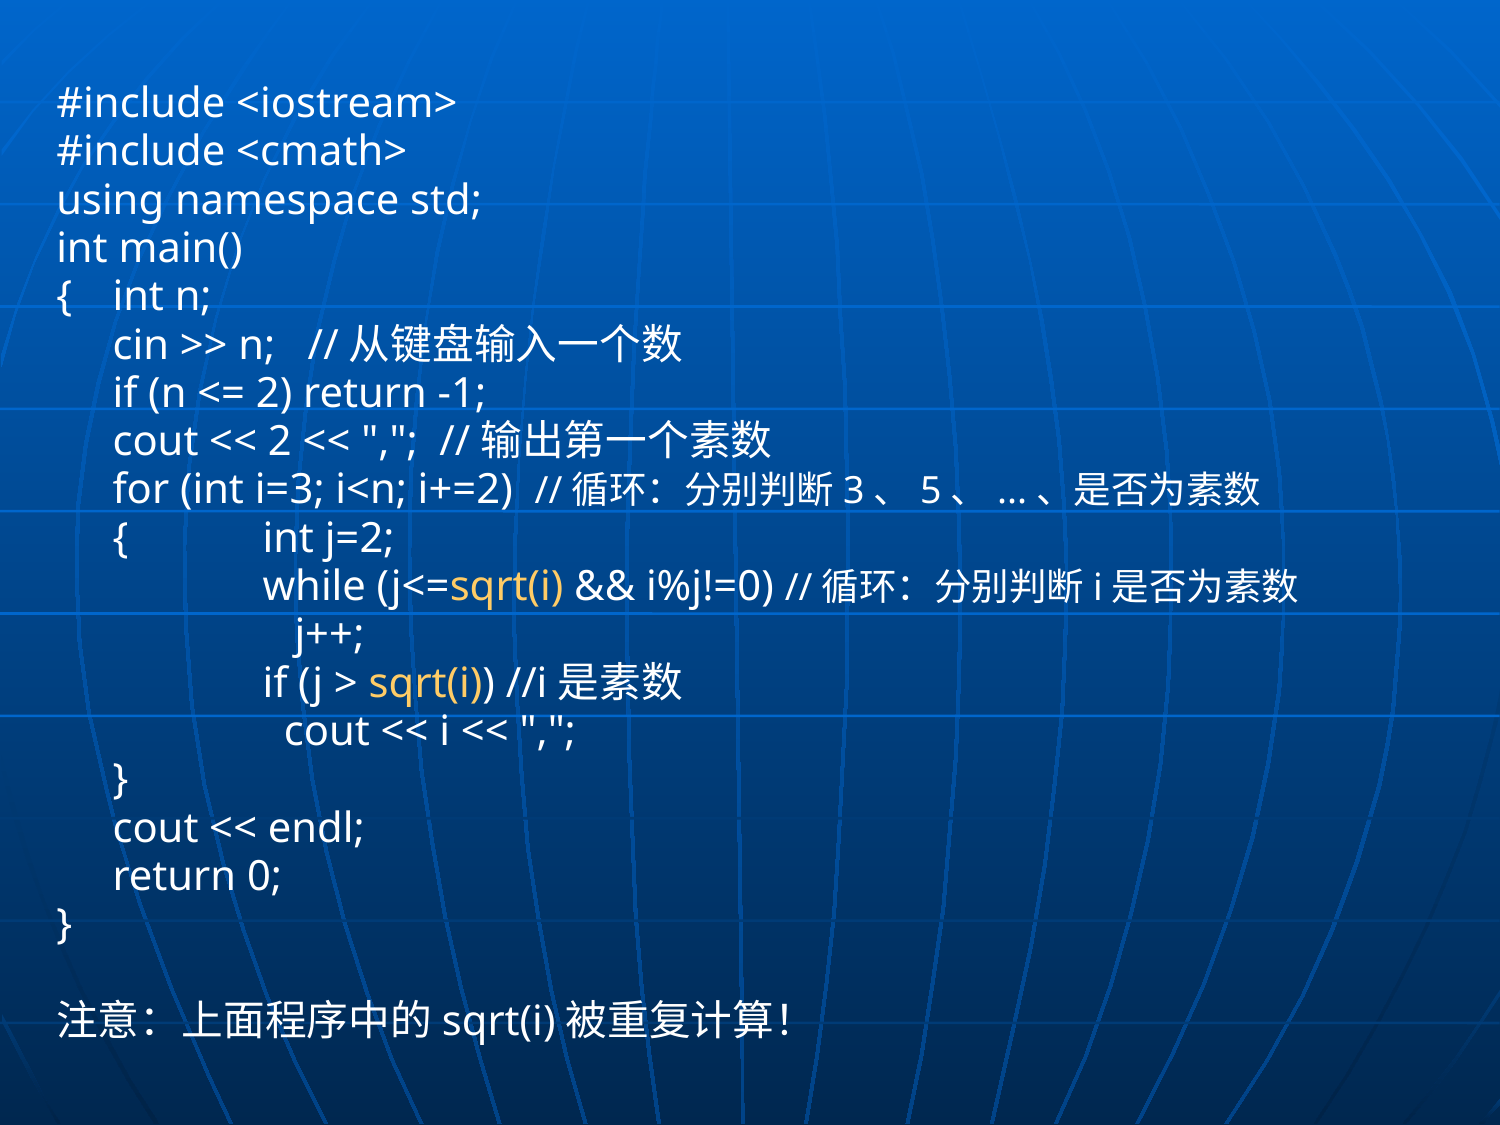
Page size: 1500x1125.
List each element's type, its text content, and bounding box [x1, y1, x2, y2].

list #include <iostream> #include <cmath> using namespace std; int main() { int n; cin >> n; //从键盘输入一个数 if (n <= 2) return -1; cout << 2 << ","; //输出第一个素数 for (int i=3; i<n; i+=2) //循环：分别判断3、5、...、是否为素数 { int j=2; while (j<=sqrt(i) && i%j!=0) //循环：分别判断i是否为素数 j++; if (j > sqrt(i)) //i是素数 cout << i << ","; } cout << endl; return 0; } 注意：上面程序中的sqrt(i)被重复计算！ [41, 78, 1459, 1125]
